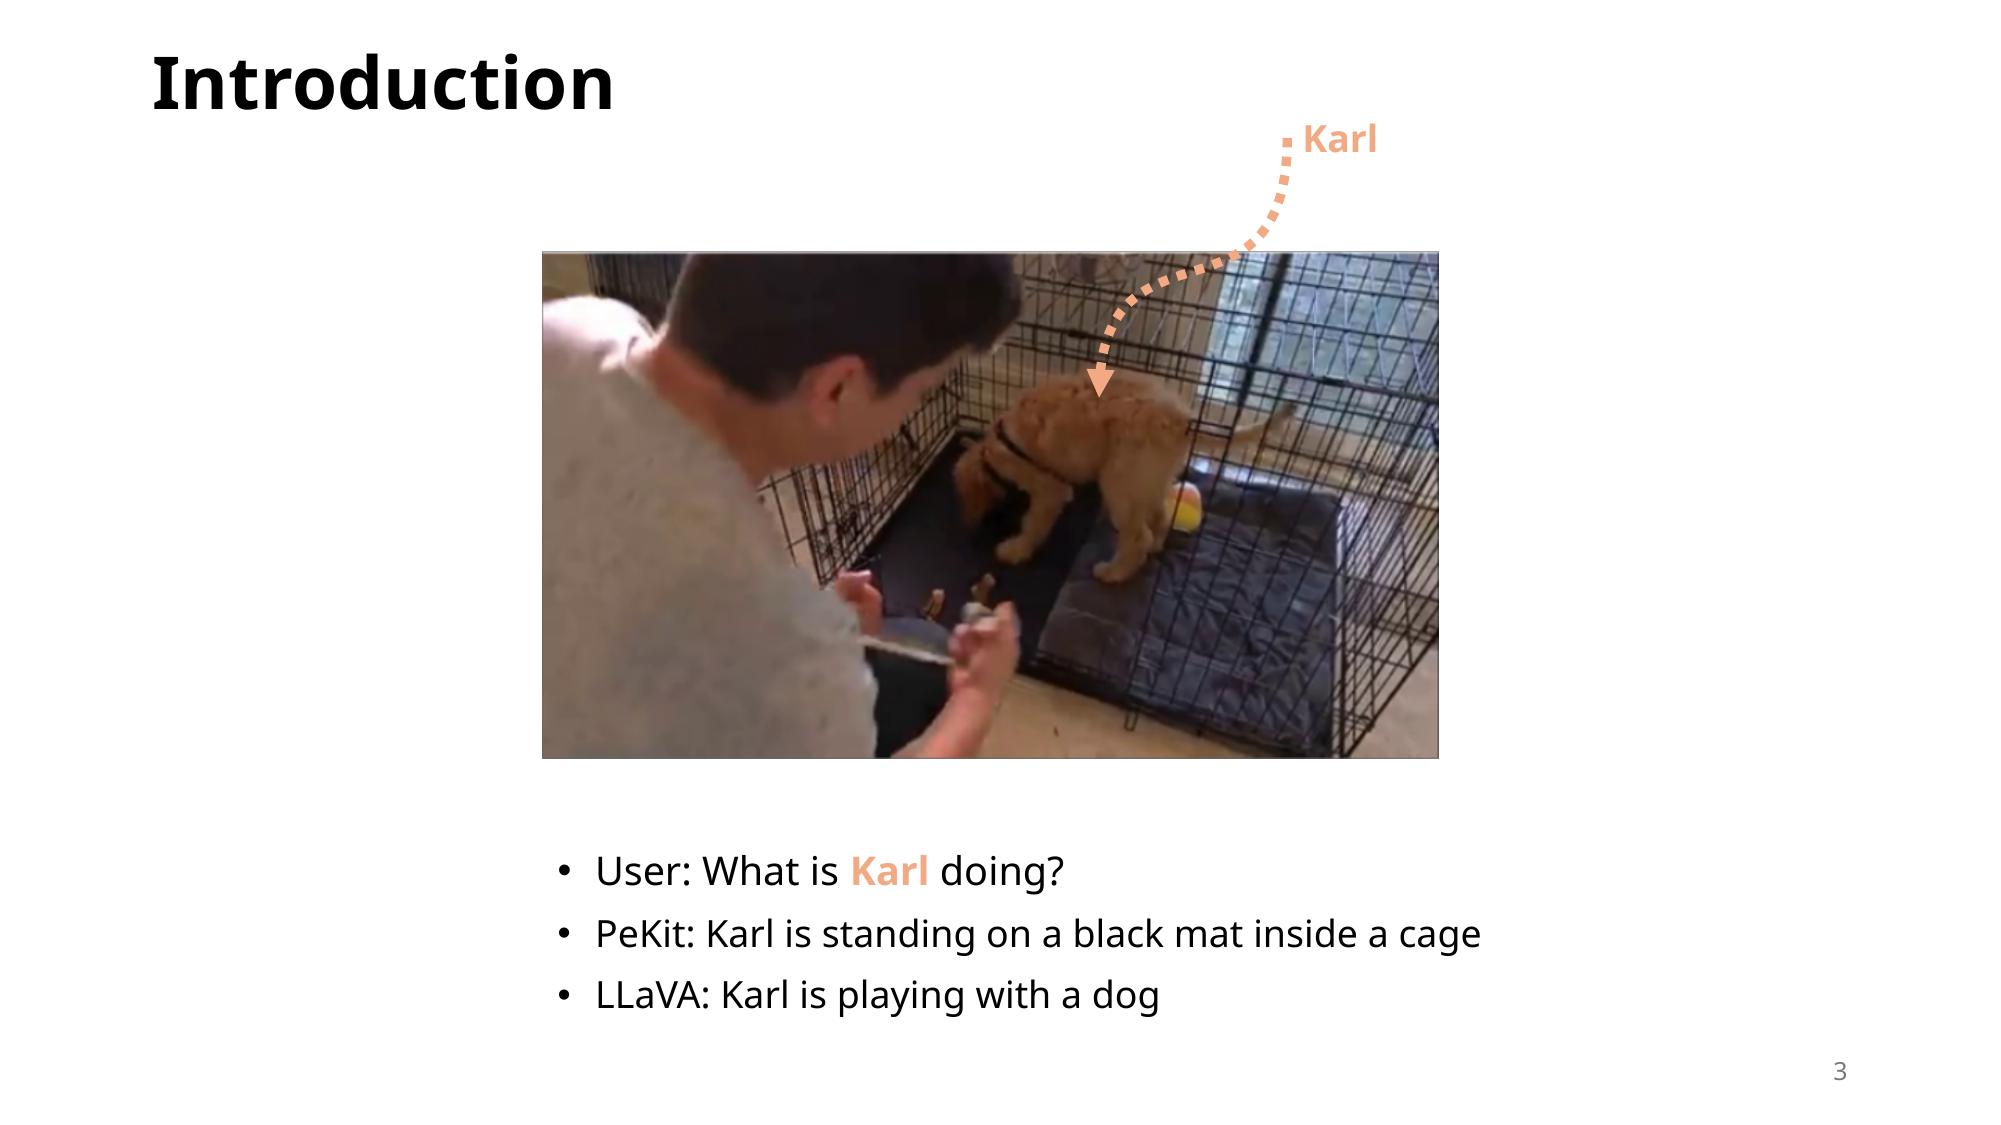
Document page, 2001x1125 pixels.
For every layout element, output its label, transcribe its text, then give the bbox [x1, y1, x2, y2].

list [542, 250, 1439, 760]
text_box Karl [1287, 107, 1515, 168]
title Introduction [137, 34, 1847, 139]
text_box User: What is Karl doing? PeKit: Karl is standing on a black mat inside a cage LLaVA: Karl is playing with a dog [542, 796, 1533, 1072]
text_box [1098, 137, 1288, 399]
slide_number 3 [1412, 1042, 1863, 1103]
